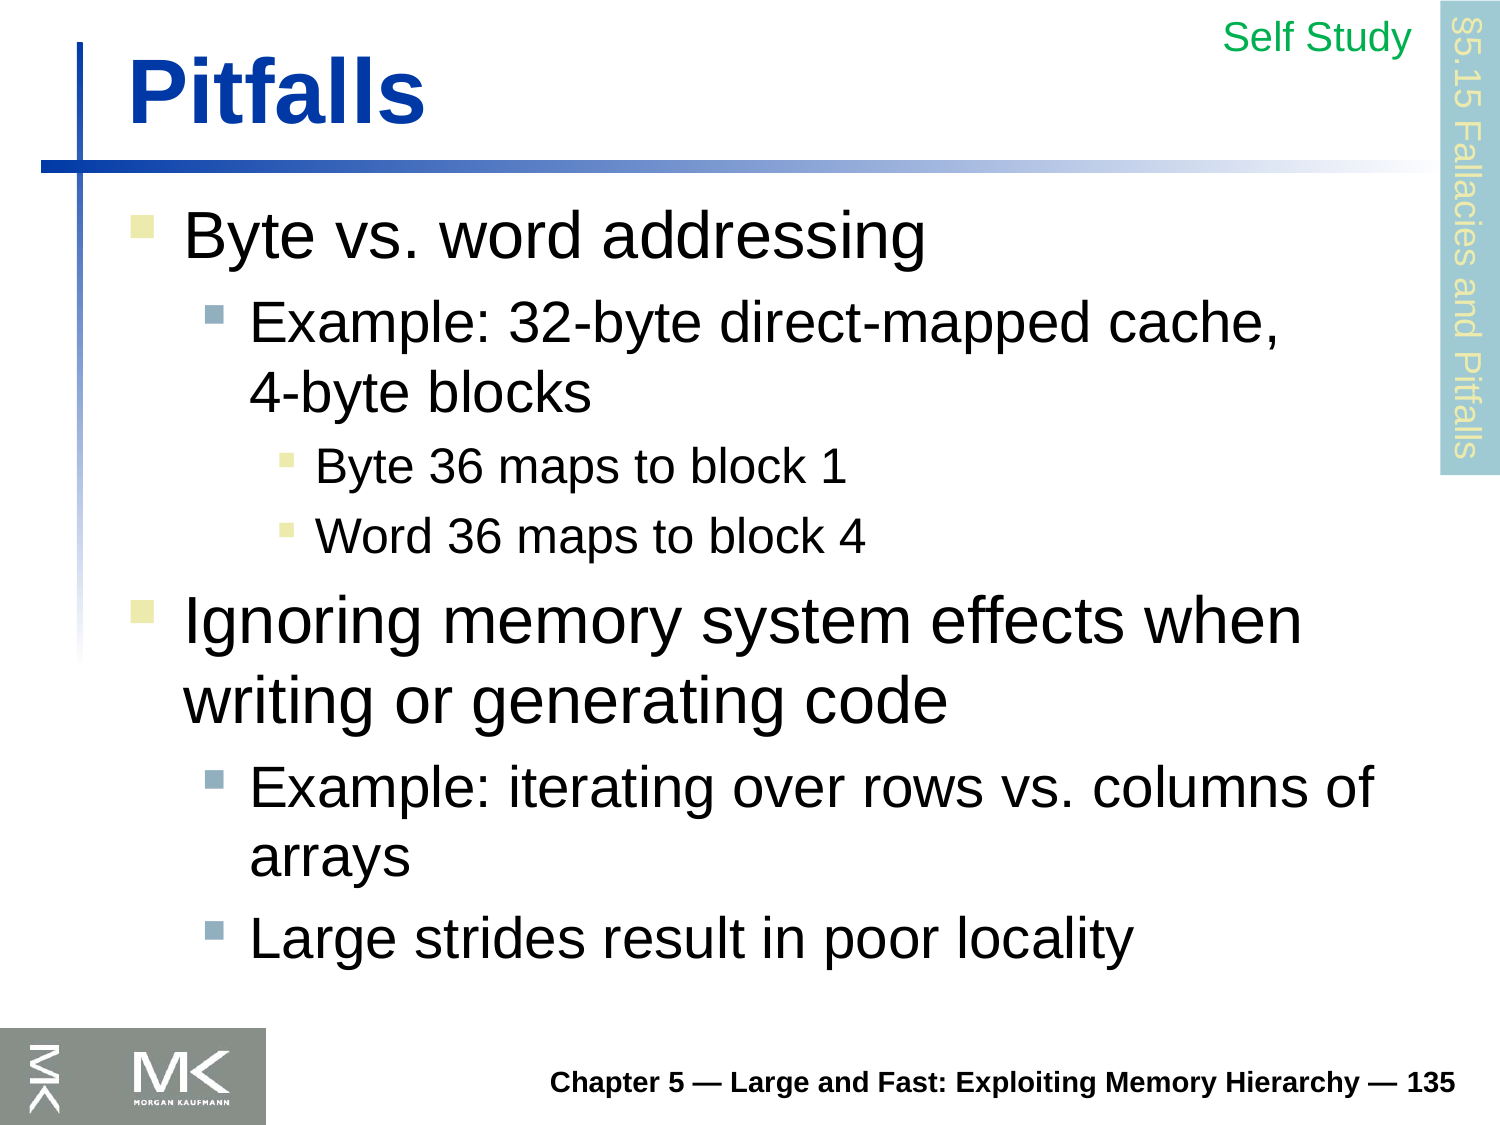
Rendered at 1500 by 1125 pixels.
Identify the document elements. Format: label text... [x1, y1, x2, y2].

text_box §5.15 Fallacies and Pitfalls [1440, 0, 1500, 476]
list Byte vs. word addressing Example: 32-byte direct-mapped cache, 4-byte blocks Byte 36 maps to block 1 Word 36 maps to block 4 Ignoring memory system effects when writing or generating code Example: iterating over rows vs. columns of arrays Large strides result in poor locality [112, 184, 1469, 1024]
title Pitfalls [112, 23, 1440, 149]
picture [0, 1028, 266, 1125]
text_box Self Study [1207, 2, 1444, 68]
footer Chapter 5 — Large and Fast: Exploiting Memory Hierarchy — 135 [277, 1046, 1471, 1106]
